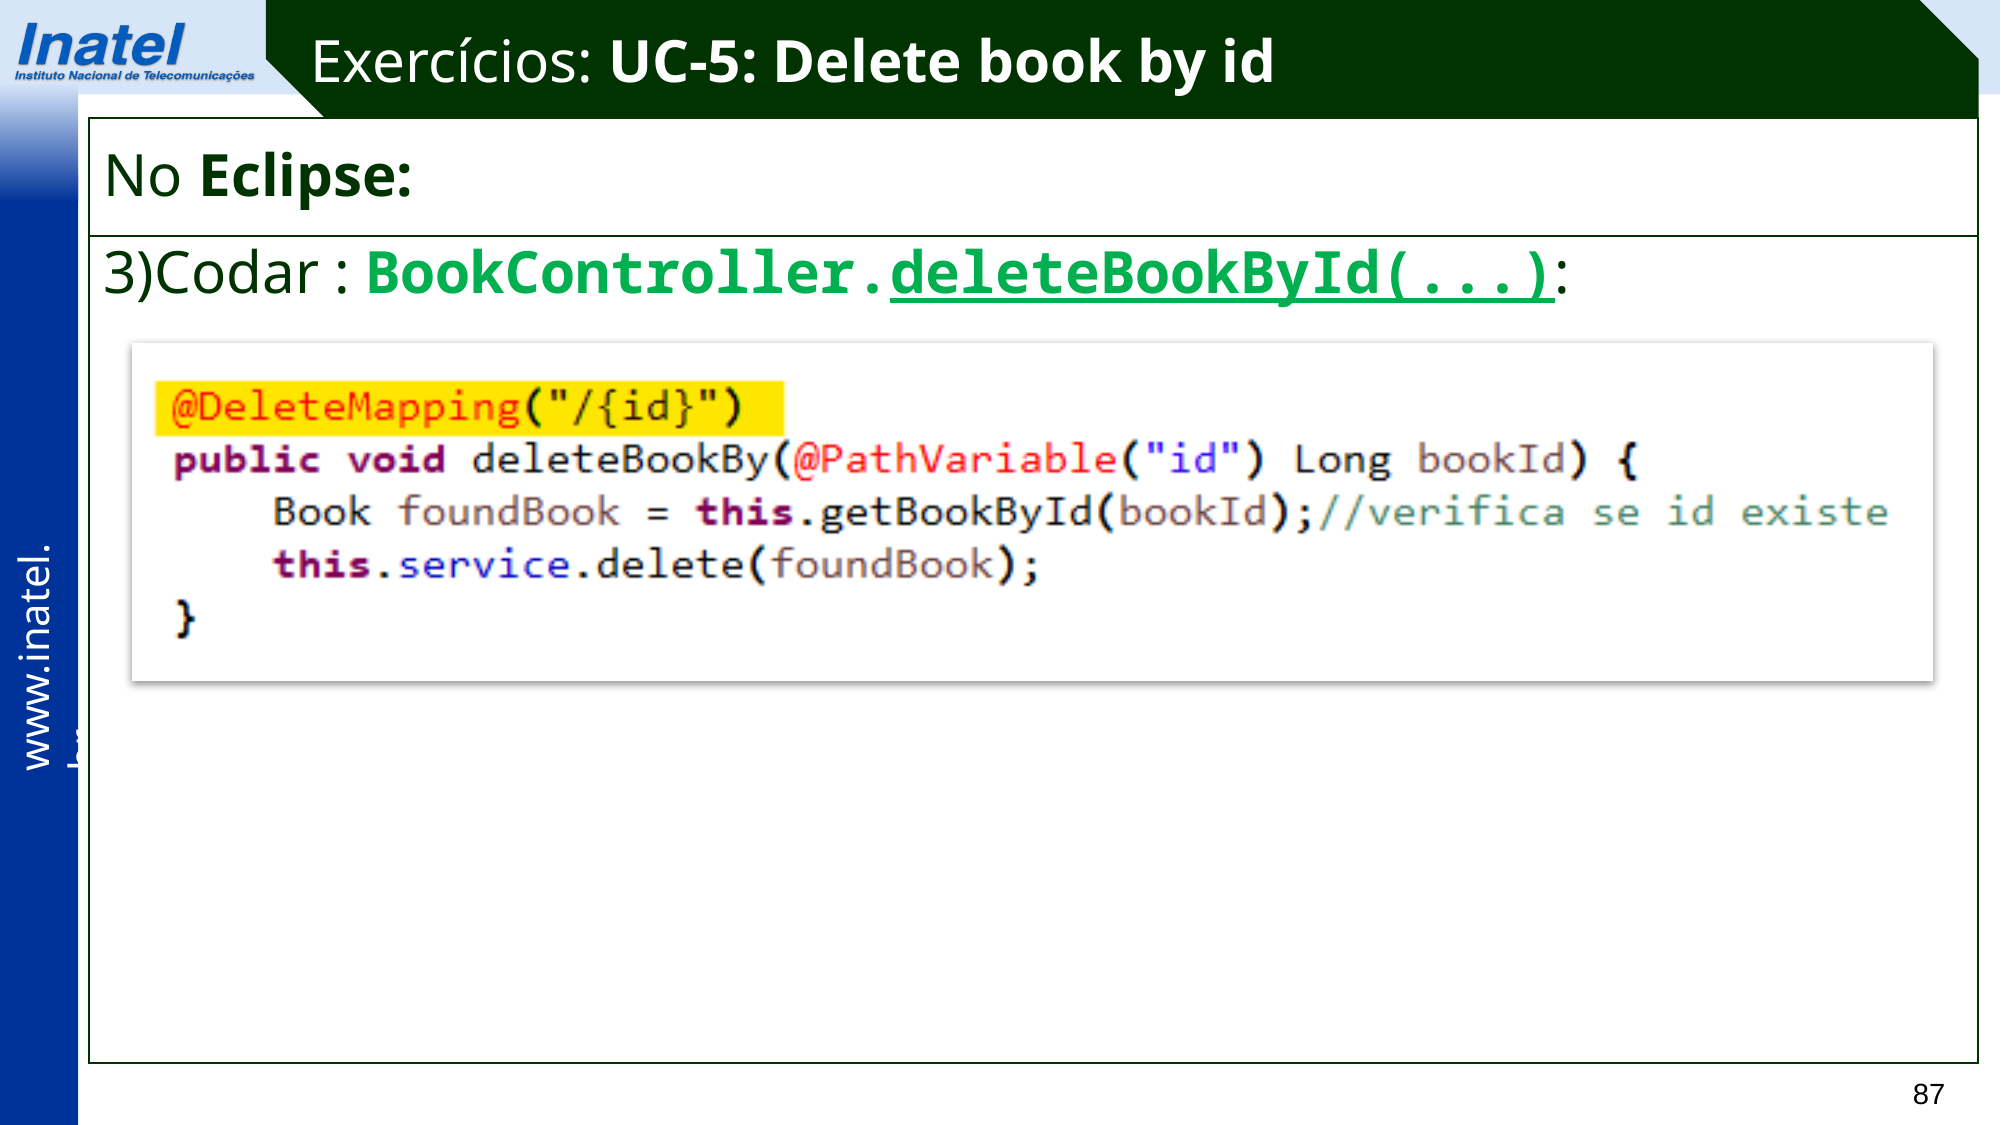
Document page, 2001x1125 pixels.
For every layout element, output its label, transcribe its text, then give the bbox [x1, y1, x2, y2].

picture [12, 20, 258, 85]
text_box 3)Codar : BookController.deleteBookById(...): [88, 237, 1979, 1064]
picture [146, 357, 1918, 667]
text_box No Eclipse: [88, 117, 1979, 237]
text_box Exercícios: UC-5: Delete book by id [264, 0, 1980, 120]
